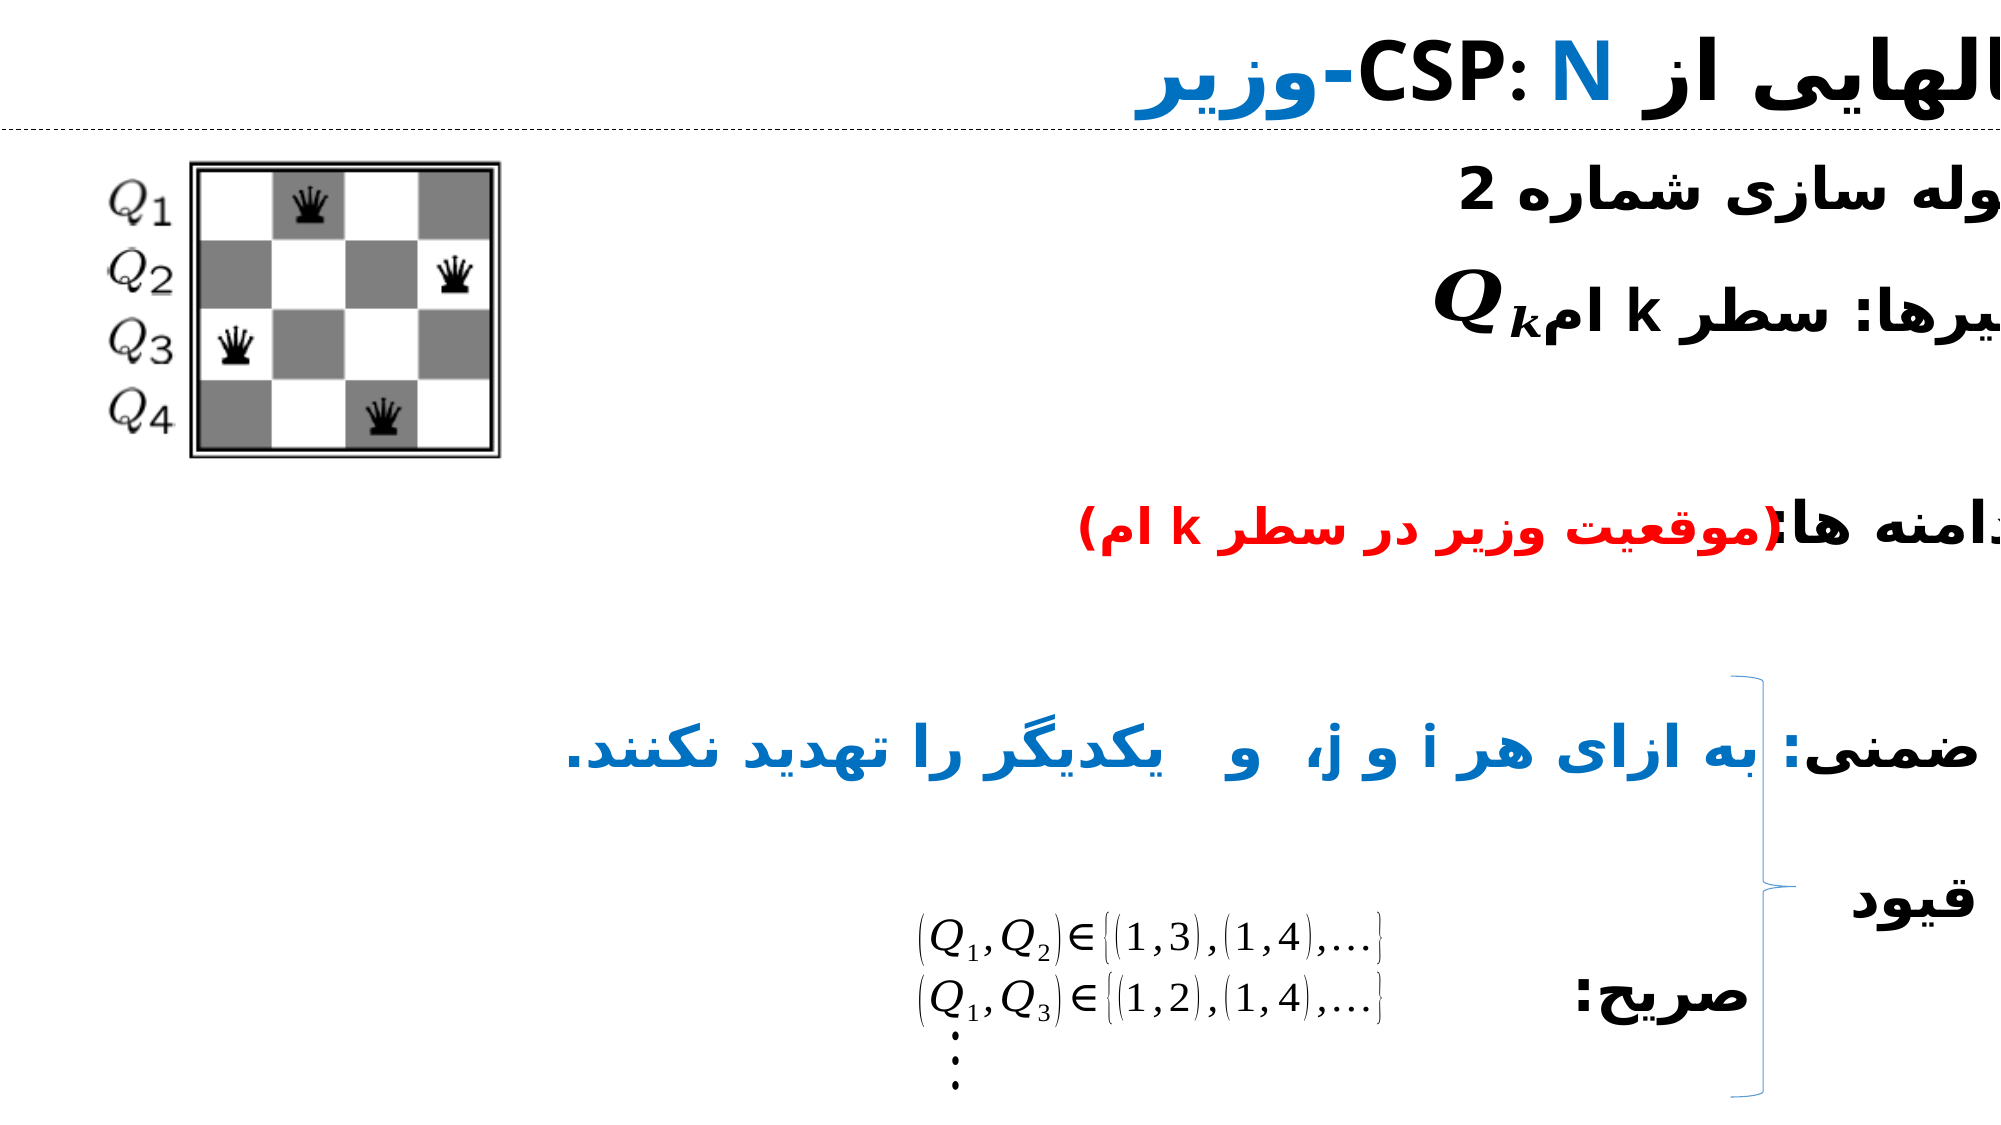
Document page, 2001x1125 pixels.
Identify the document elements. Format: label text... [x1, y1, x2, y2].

text_box قیود [1835, 851, 1994, 937]
text_box فرموله سازی شماره 2 [1442, 143, 2000, 229]
text_box صریح: [1537, 946, 1768, 1031]
picture [91, 143, 517, 477]
text_box مثالهایی از CSP: N-وزیر [1124, 9, 2000, 125]
text_box متغیرها: سطر k ام [1527, 265, 2000, 351]
text_box [1730, 675, 1796, 946]
text_box دامنه ها: [1732, 477, 2000, 563]
text_box [1730, 1031, 1764, 1098]
